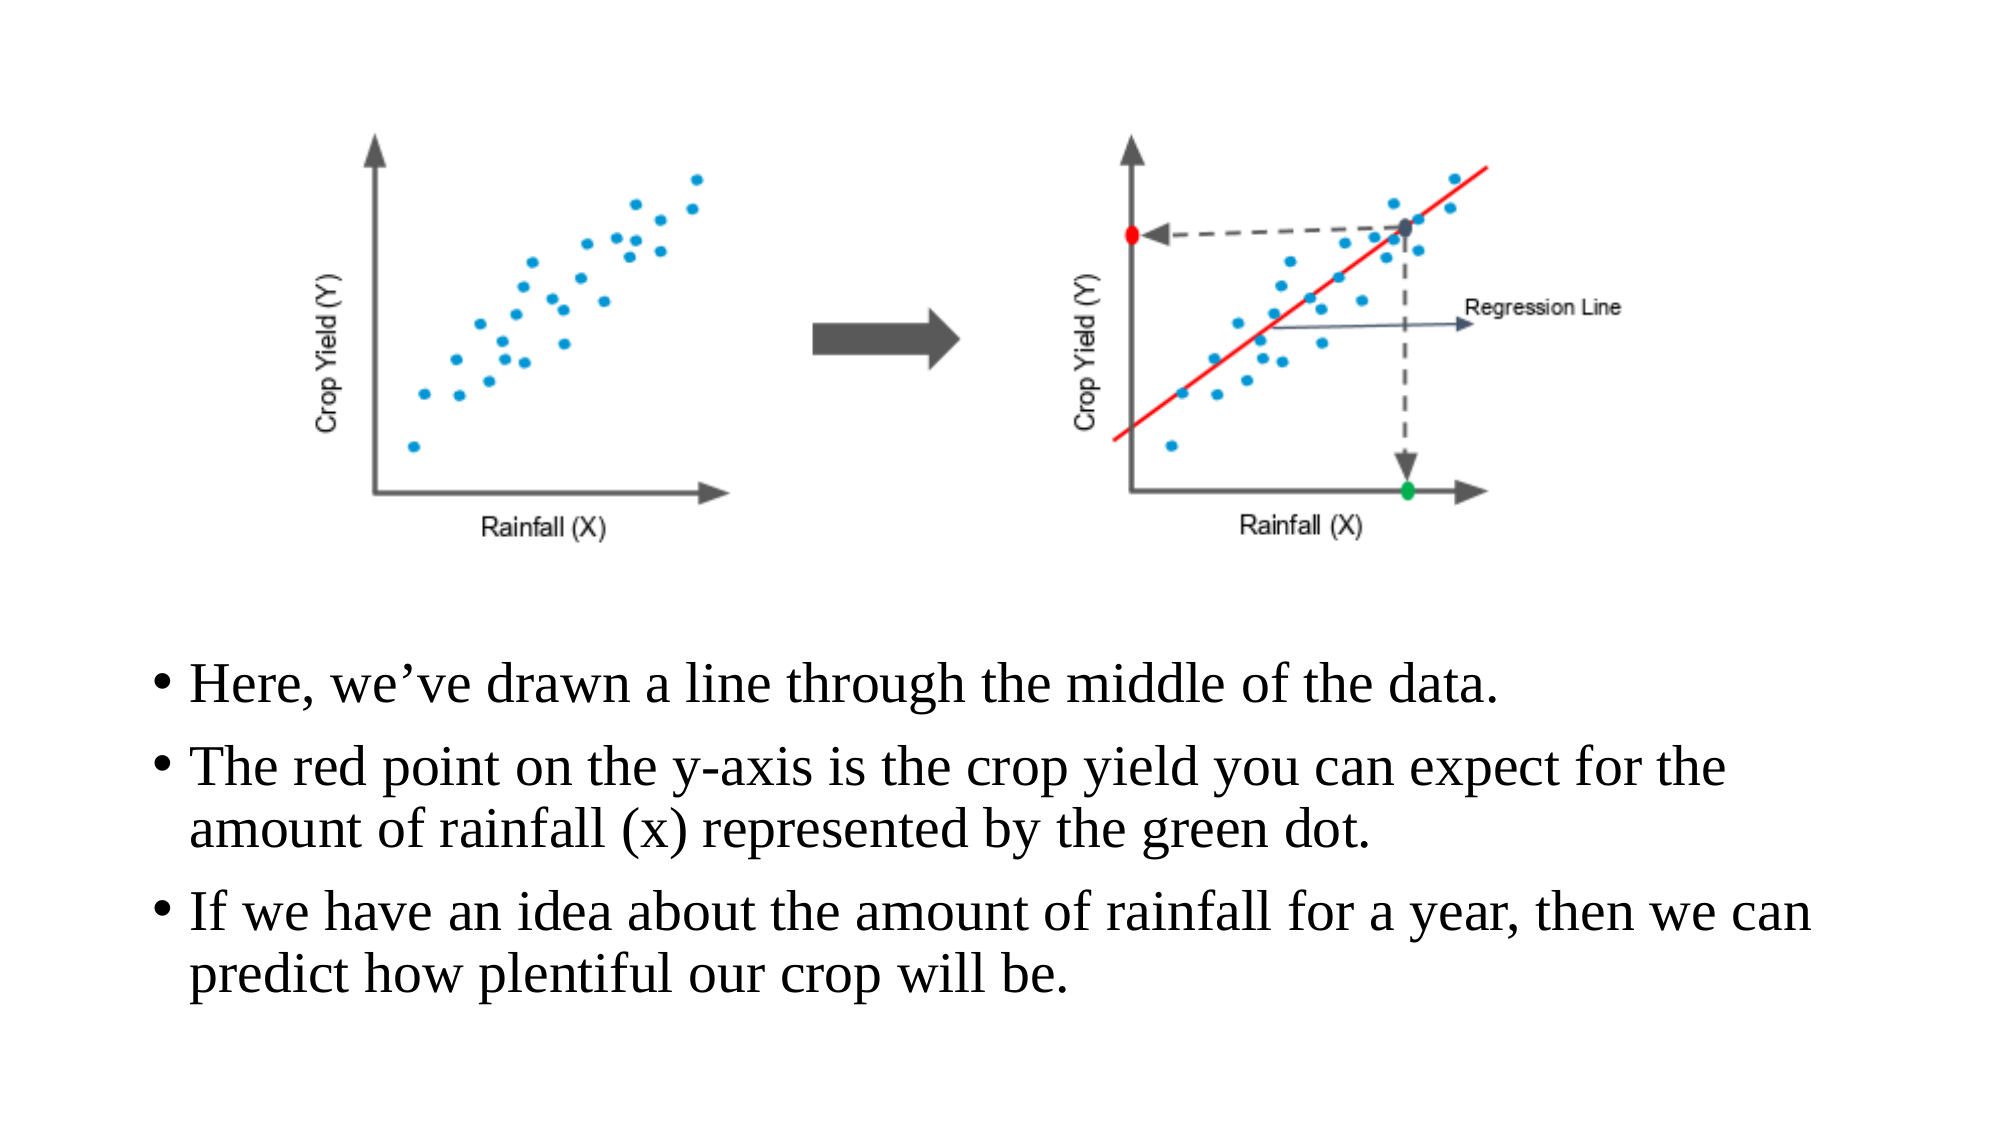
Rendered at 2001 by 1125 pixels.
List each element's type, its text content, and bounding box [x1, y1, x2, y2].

list Here, we’ve drawn a line through the middle of the data. The red point on the y-axis is the crop yield you can expect for the amount of rainfall (x) represented by the green dot. If we have an idea about the amount of rainfall for a year, then we can predict how plentiful our crop will be. [137, 645, 1863, 1014]
picture [290, 128, 1636, 551]
